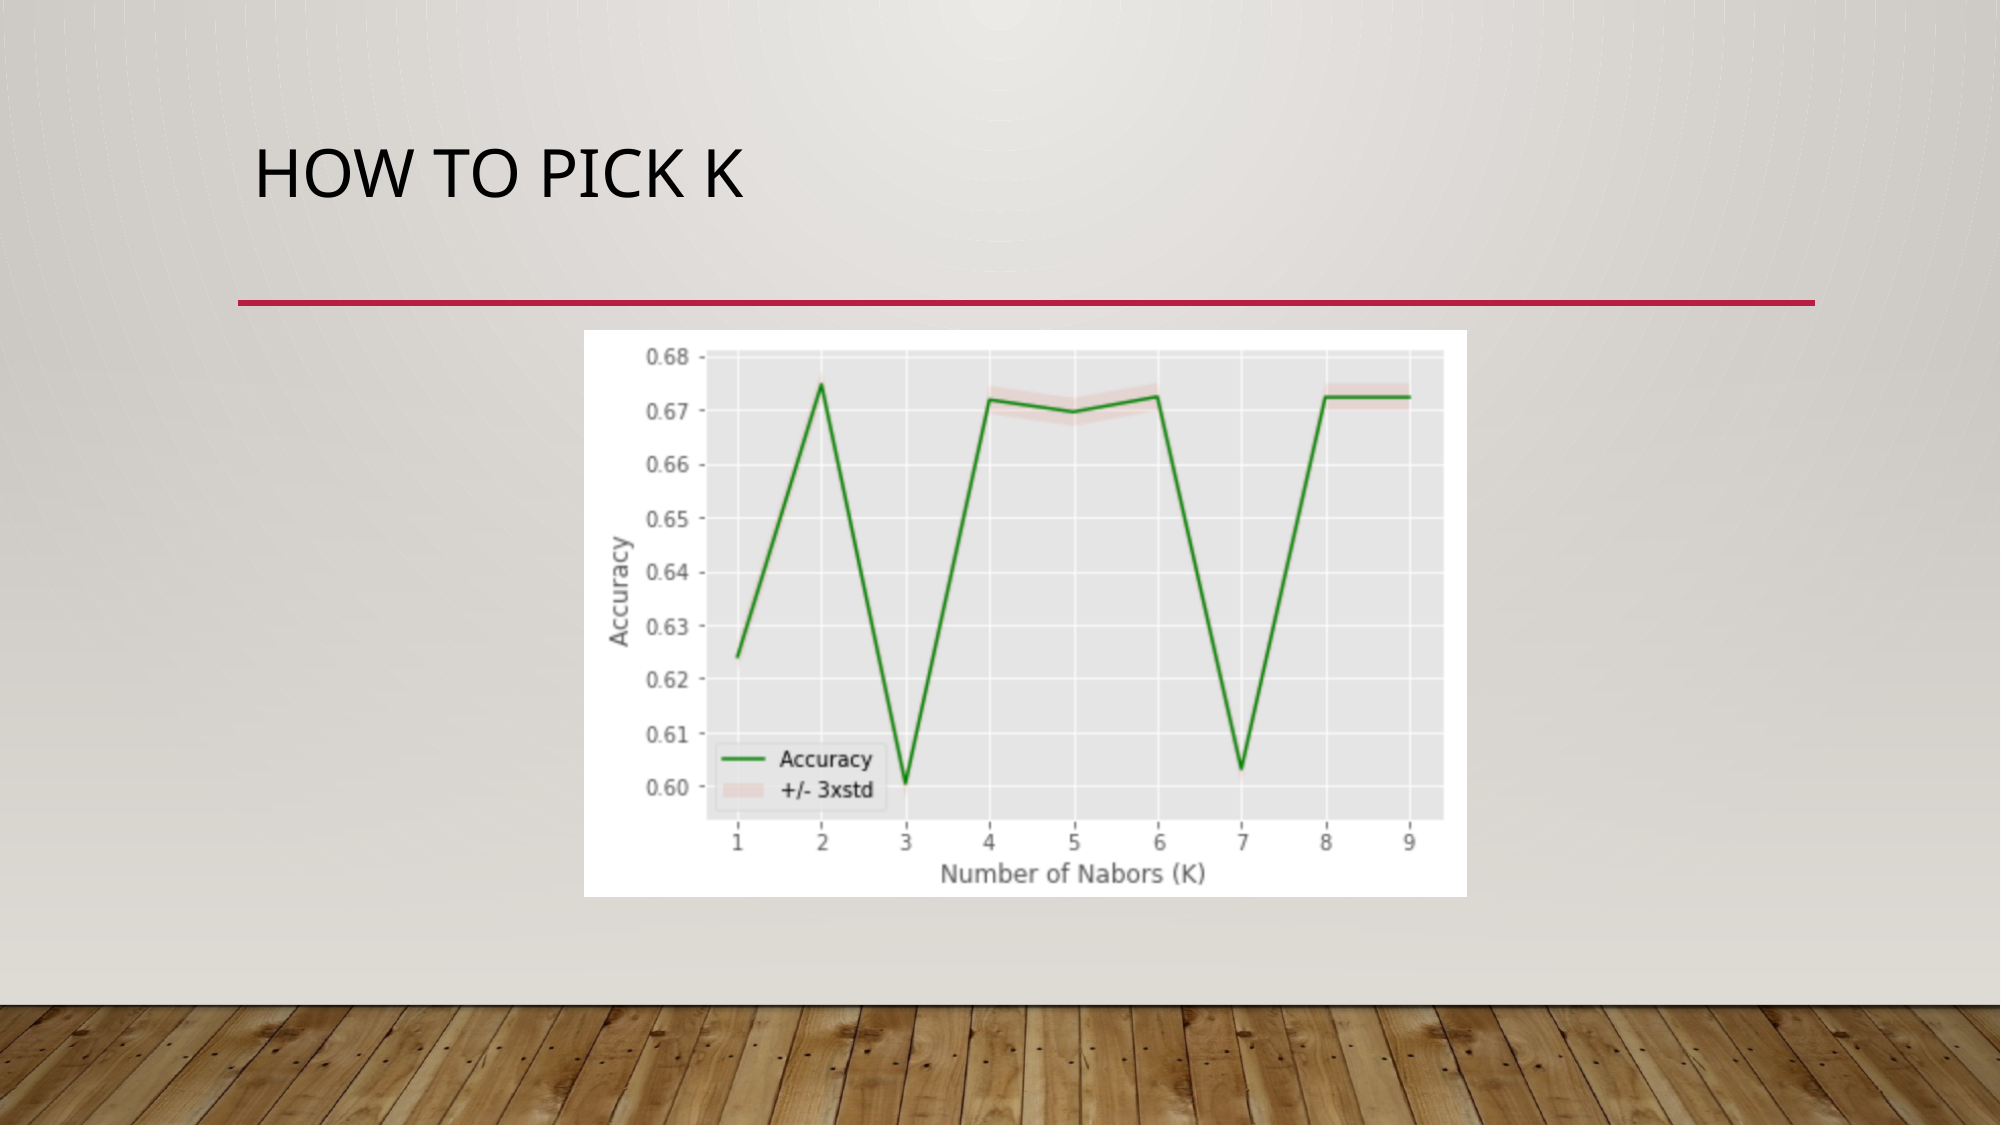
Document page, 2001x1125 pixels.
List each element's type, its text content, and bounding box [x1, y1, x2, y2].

title How to pick k [238, 131, 1814, 305]
picture [0, 1005, 2000, 1125]
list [584, 330, 1468, 897]
